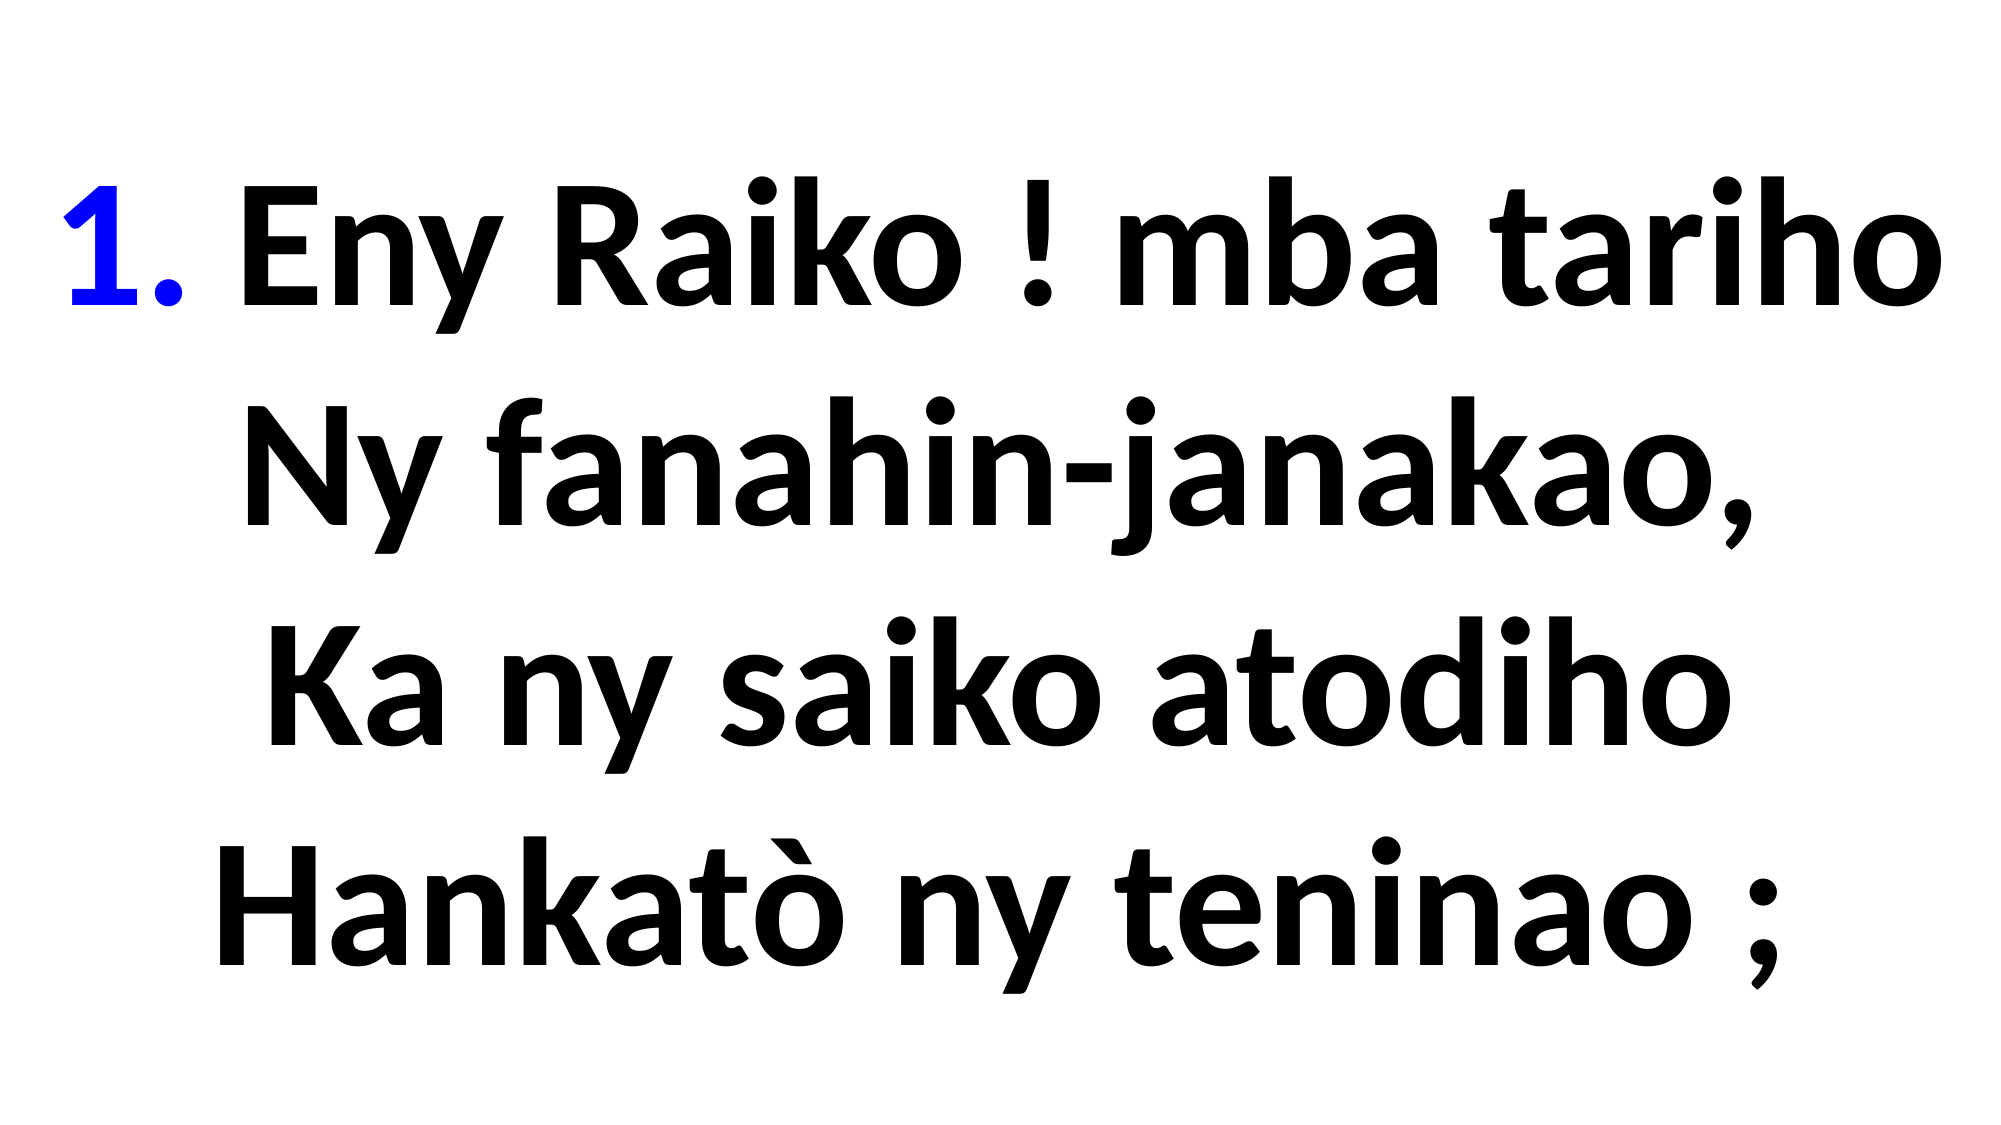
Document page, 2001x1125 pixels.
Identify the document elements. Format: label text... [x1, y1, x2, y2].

text_box 1. Eny Raiko ! mba tariho Ny fanahin-janakao, Ka ny saiko atodiho Hankatò ny teninao ; [0, 114, 2000, 1010]
